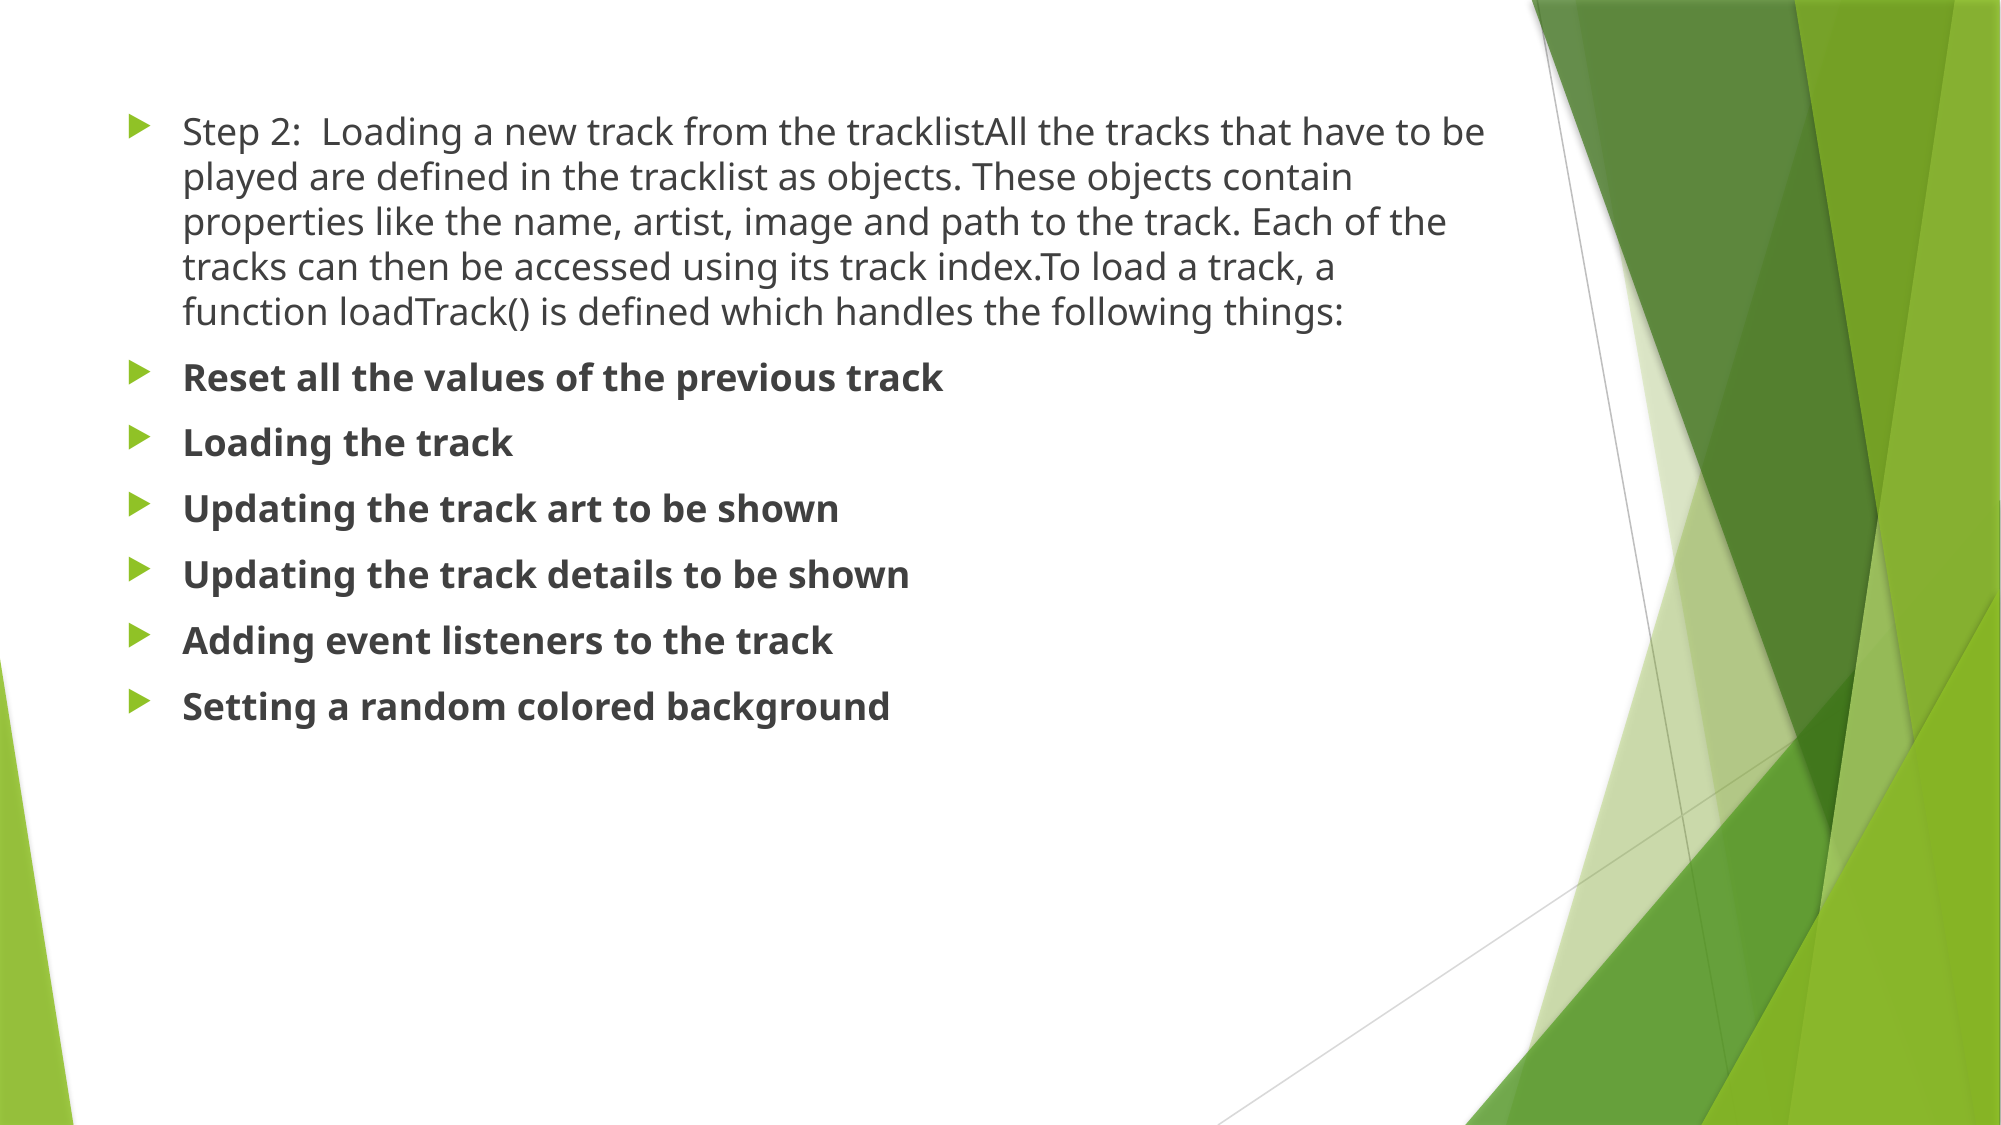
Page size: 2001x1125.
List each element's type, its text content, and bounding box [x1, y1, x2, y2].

list Step 2: Loading a new track from the tracklistAll the tracks that have to be played are defined in the tracklist as objects. These objects contain properties like the name, artist, image and path to the track. Each of the tracks can then be accessed using its track index.To load a track, a function loadTrack() is defined which handles the following things: Reset all the values of the previous track Loading the track Updating the track art to be shown Updating the track details to be shown Adding event listeners to the track Setting a random colored background [111, 100, 1522, 992]
